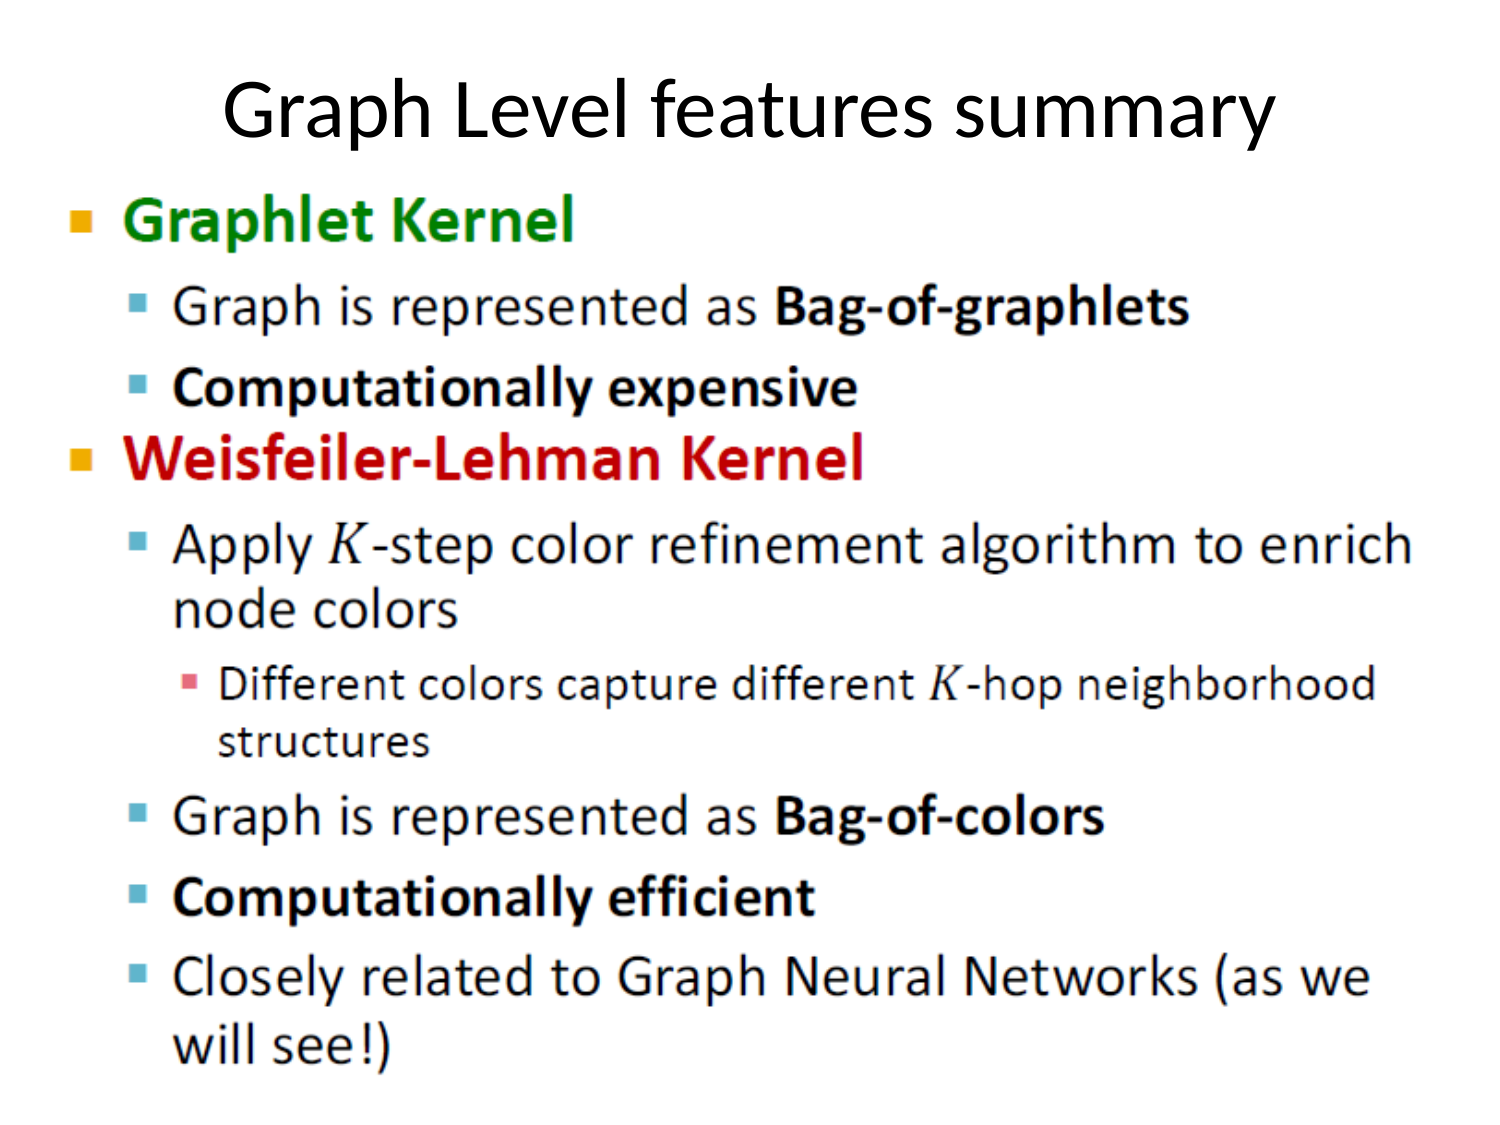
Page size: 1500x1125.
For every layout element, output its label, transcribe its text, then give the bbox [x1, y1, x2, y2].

title Graph Level features summary [75, 45, 1425, 163]
picture [49, 184, 1426, 1077]
